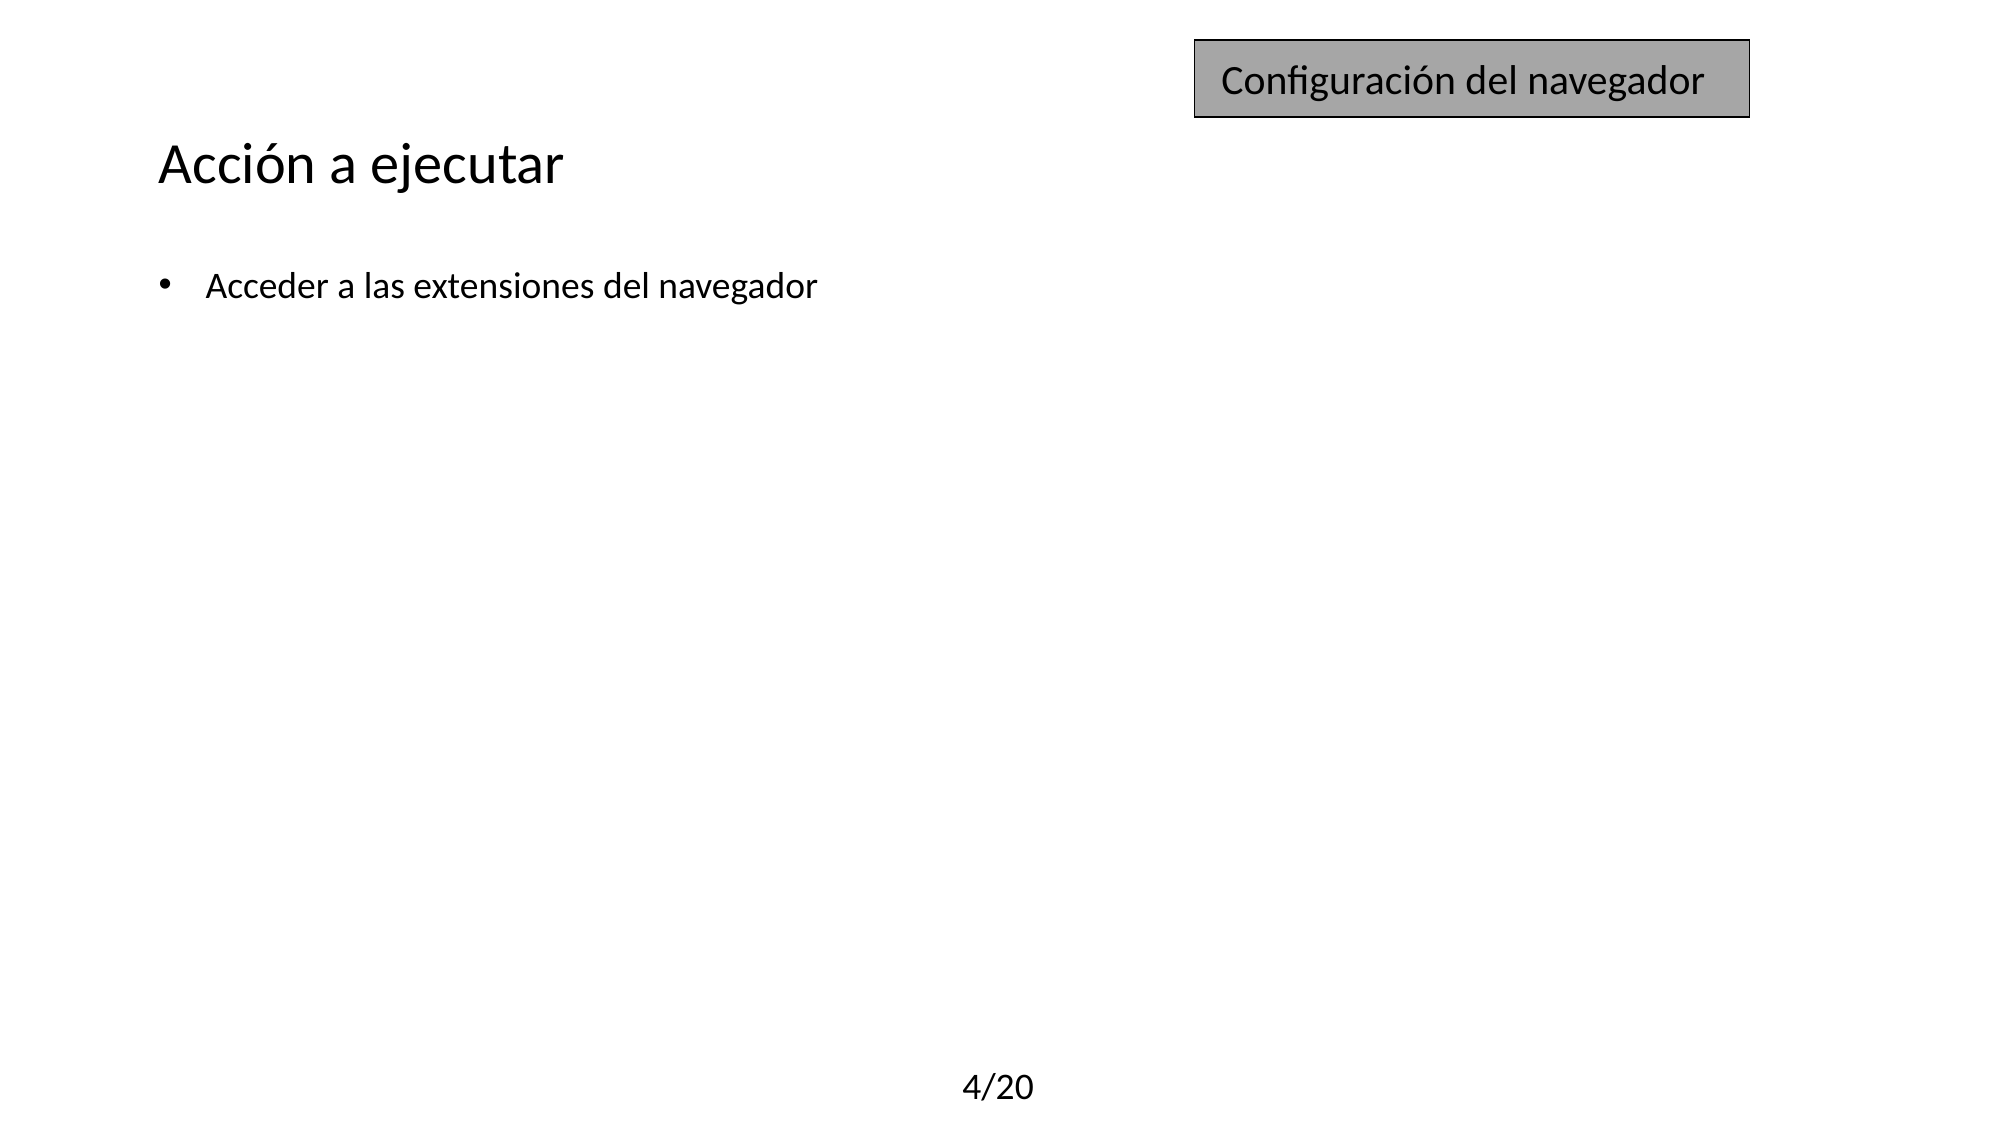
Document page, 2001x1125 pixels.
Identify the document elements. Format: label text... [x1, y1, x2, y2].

text_box 4/20 [0, 1054, 1999, 1115]
text_box Acceder a las extensiones del navegador [143, 208, 1244, 314]
text_box [1194, 39, 1750, 118]
text_box Acción a ejecutar [143, 117, 1244, 203]
